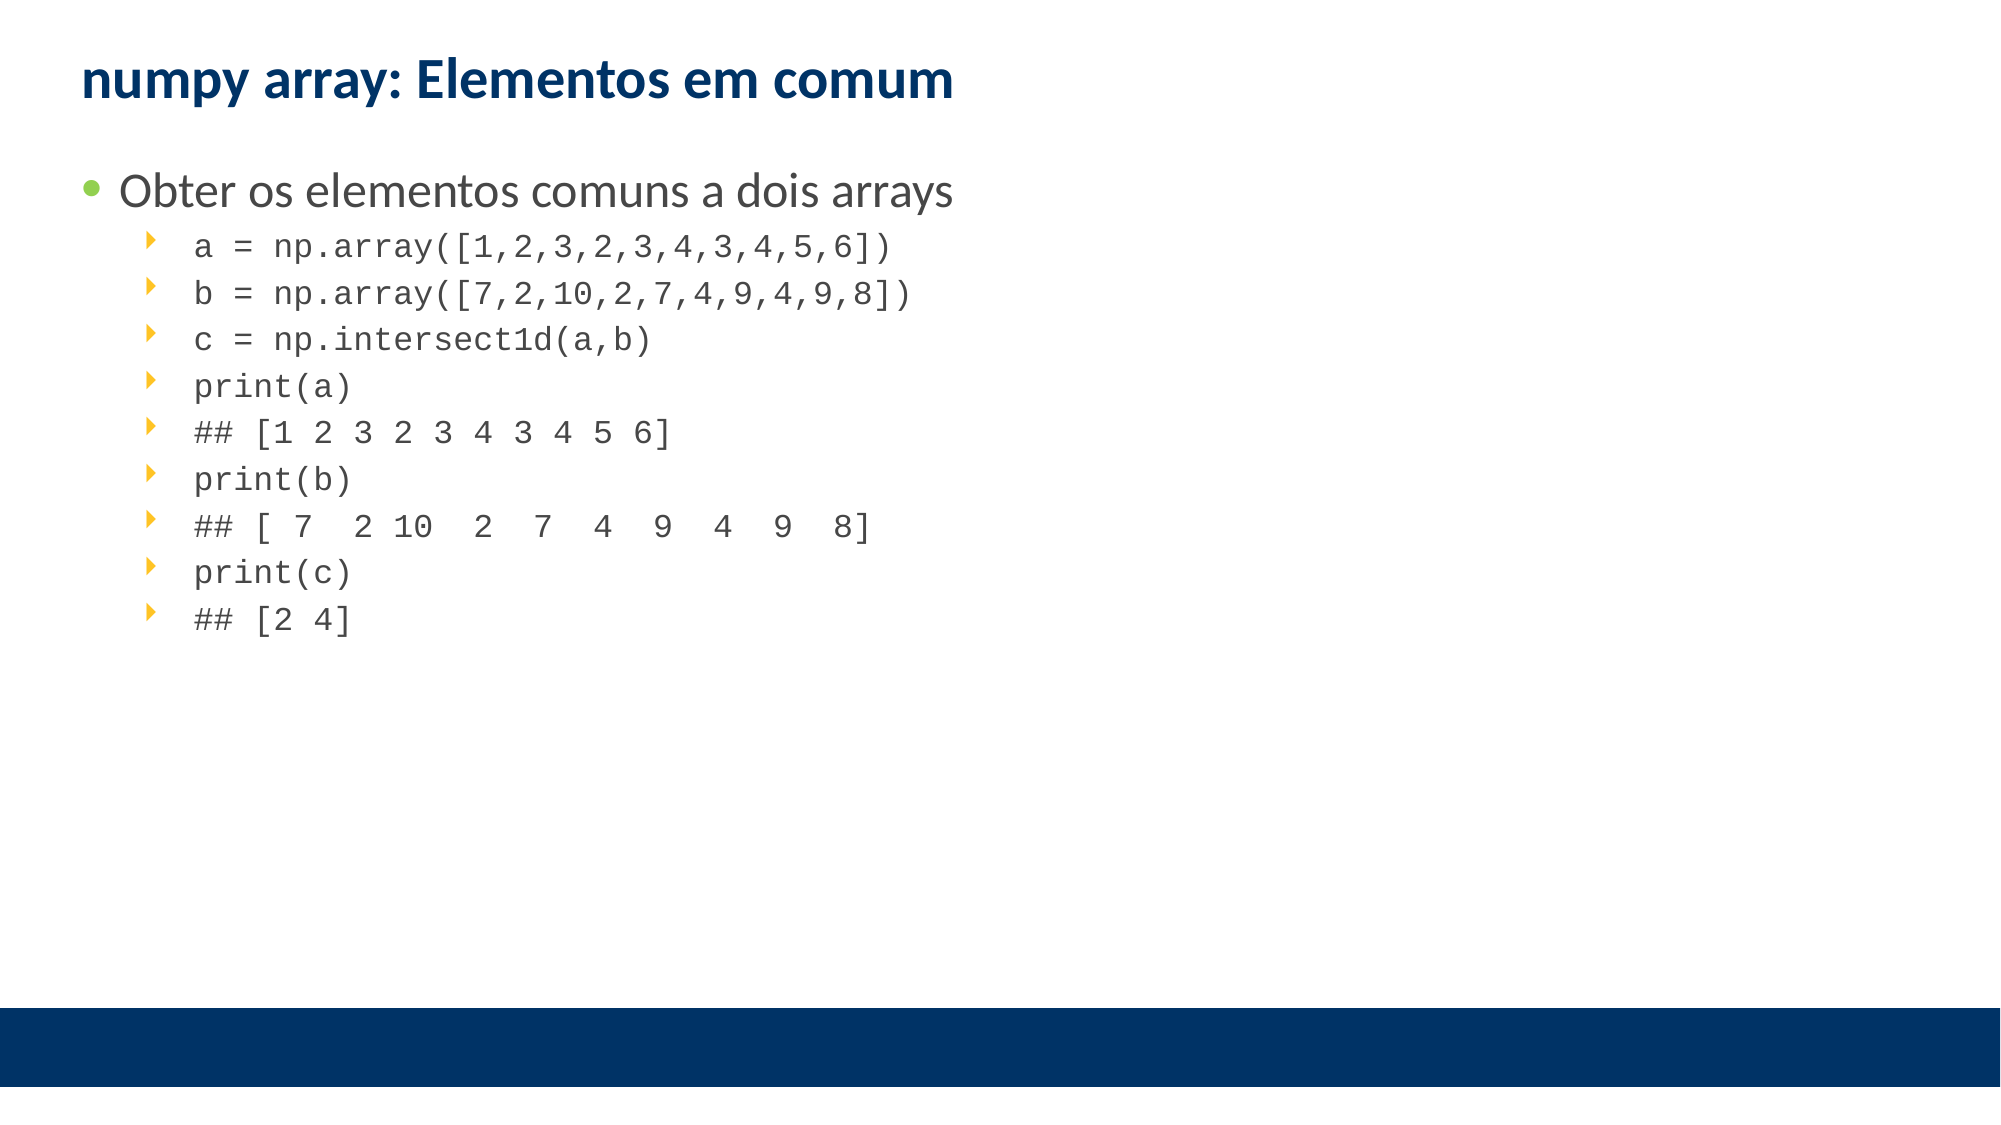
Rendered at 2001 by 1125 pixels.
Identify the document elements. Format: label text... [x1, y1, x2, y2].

list Obter os elementos comuns a dois arrays a = np.array([1,2,3,2,3,4,3,4,5,6]) b = np.array([7,2,10,2,7,4,9,4,9,8]) c = np.intersect1d(a,b) print(a) ## [1 2 3 2 3 4 3 4 5 6] print(b) ## [ 7 2 10 2 7 4 9 4 9 8] print(c) ## [2 4] [66, 149, 1917, 1001]
title numpy array: Elementos em comum [66, 12, 1917, 138]
